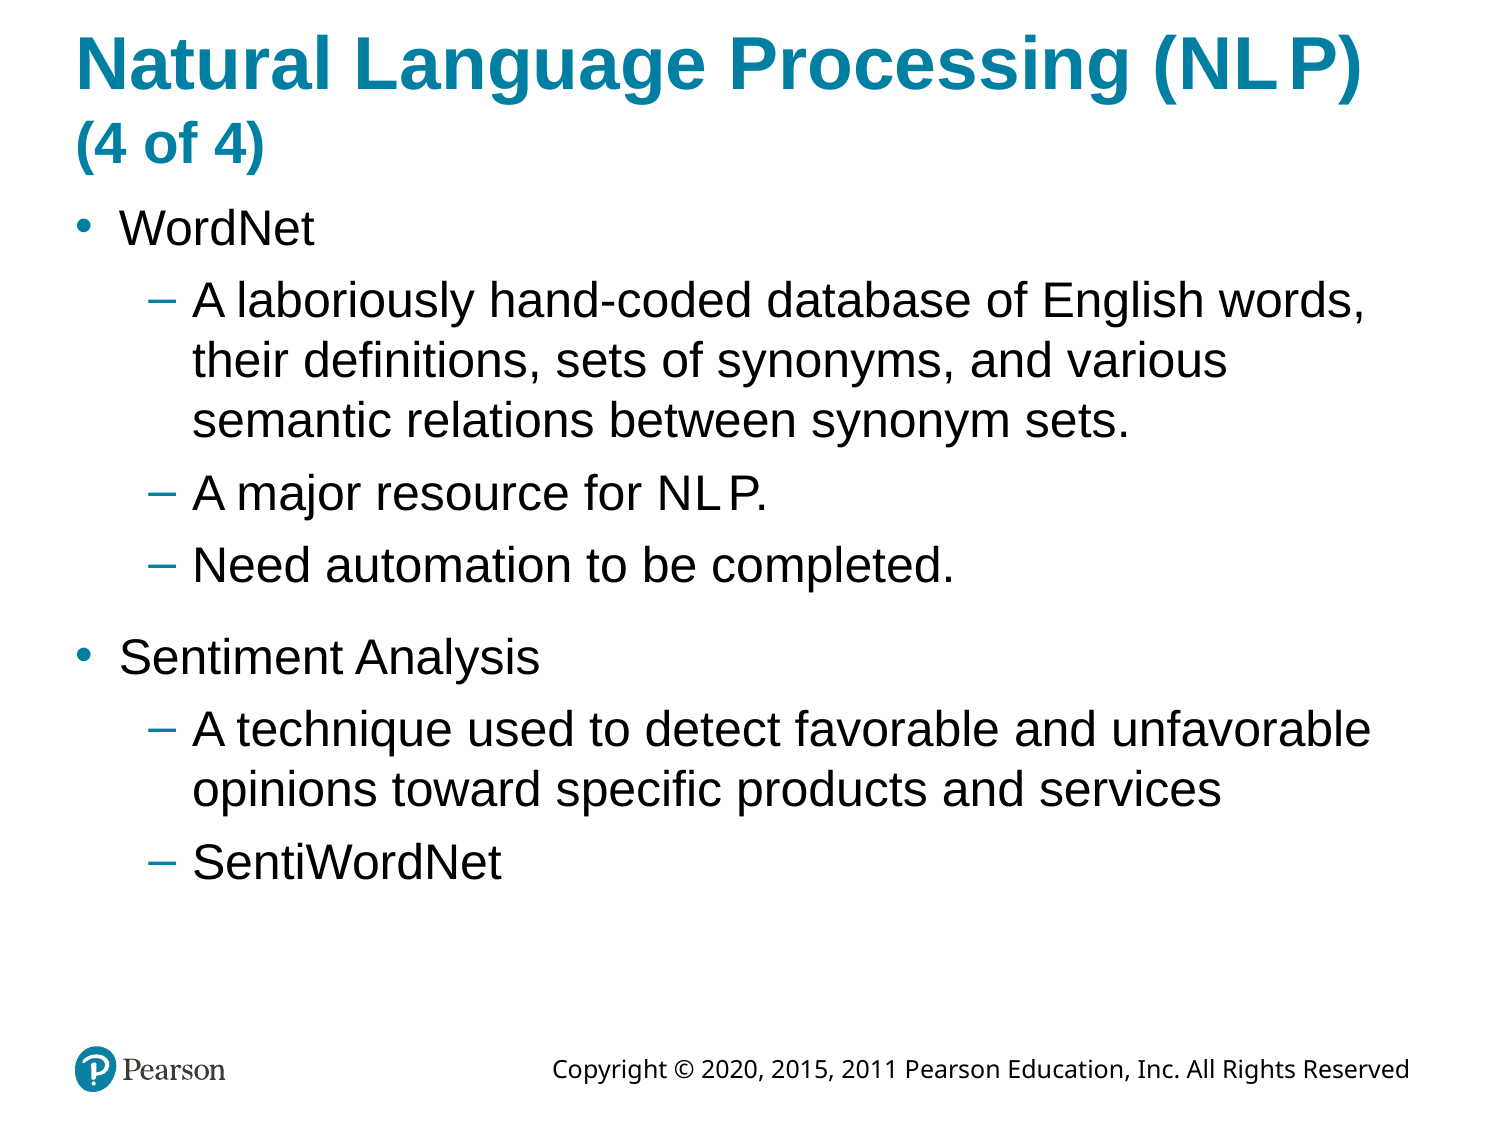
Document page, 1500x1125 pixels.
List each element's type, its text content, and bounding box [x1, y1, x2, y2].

list WordNet A laboriously hand-coded database of English words, their definitions, sets of synonyms, and various semantic relations between synonym sets. A major resource for N L P. Need automation to be completed. Sentiment Analysis A technique used to detect favorable and unfavorable opinions toward specific products and services SentiWordNet [75, 195, 1413, 890]
title Natural Language Processing (N L P) (4 of 4) [75, 0, 1413, 175]
